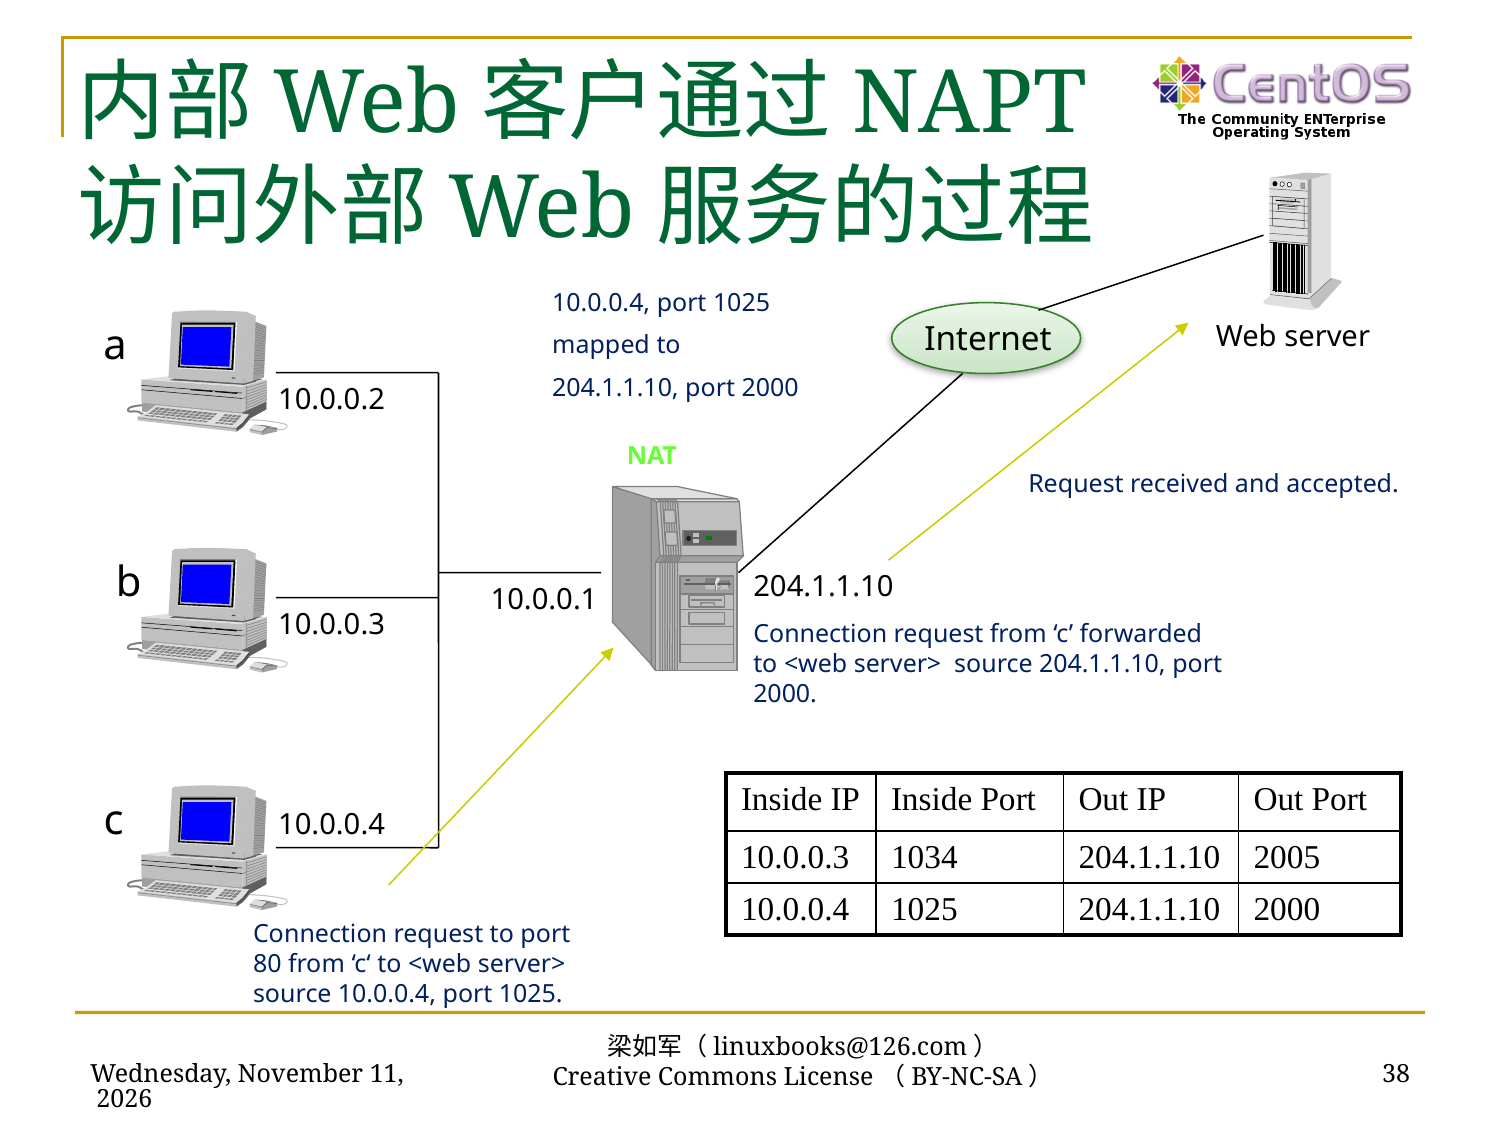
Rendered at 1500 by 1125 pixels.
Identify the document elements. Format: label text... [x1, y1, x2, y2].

table_cell 2000 [1239, 884, 1399, 933]
text_box 204.1.1.10 [750, 560, 926, 610]
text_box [125, 547, 289, 673]
text_box [925, 301, 1040, 310]
text_box [1038, 236, 1258, 311]
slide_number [74, 1023, 426, 1100]
table_cell 10.0.0.4 [728, 884, 875, 933]
table_cell 2005 [1239, 832, 1399, 882]
text_box 10.0.0.4 [294, 797, 401, 848]
table_header Out IP [1064, 775, 1238, 830]
table_header Inside IP [728, 775, 875, 830]
table_cell 1025 [877, 884, 1063, 933]
text_box 10.0.0.2 [294, 372, 401, 423]
text_box [1067, 318, 1082, 358]
text_box [922, 365, 1050, 375]
text_box Web server [1201, 310, 1389, 360]
text_box b [100, 547, 124, 613]
title 内部Web客户通过NAPT 访问外部Web服务的过程 [62, 37, 1455, 234]
text_box Connection request from ‘c’ forwarded to <web server> source 204.1.1.10, port 2000. [738, 610, 1239, 715]
text_box 10.0.0.3 [294, 597, 401, 648]
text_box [611, 484, 746, 673]
text_box Internet [909, 310, 1067, 365]
table_header Inside Port [877, 775, 1063, 830]
table_cell 1034 [877, 832, 1063, 882]
slide_number 38 [1074, 1023, 1426, 1100]
text_box 10.0.0.4, port 1025 mapped to 204.1.1.10, port 2000 [537, 278, 825, 409]
table_header Out Port [1239, 775, 1399, 830]
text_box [1263, 172, 1342, 311]
text_box [890, 316, 909, 360]
table_cell 10.0.0.3 [728, 832, 875, 882]
text_box Connection request to port 80 from ‘c‘ to <web server> source 10.0.0.4, port 1025. [238, 910, 601, 1015]
text_box c [88, 785, 123, 850]
text_box 10.0.0.1 [475, 572, 606, 623]
table_cell 204.1.1.10 [1064, 832, 1238, 882]
text_box [751, 372, 964, 560]
text_box [388, 650, 606, 886]
footer 梁如军（linuxbooks@126.com） Creative Commons License（BY-NC-SA） [359, 1022, 1247, 1099]
table_cell 204.1.1.10 [1064, 884, 1238, 933]
text_box NAT [608, 432, 696, 478]
text_box Request received and accepted. [1013, 460, 1426, 505]
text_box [125, 309, 289, 436]
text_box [125, 784, 289, 911]
text_box a [88, 310, 123, 376]
text_box [888, 322, 1189, 561]
